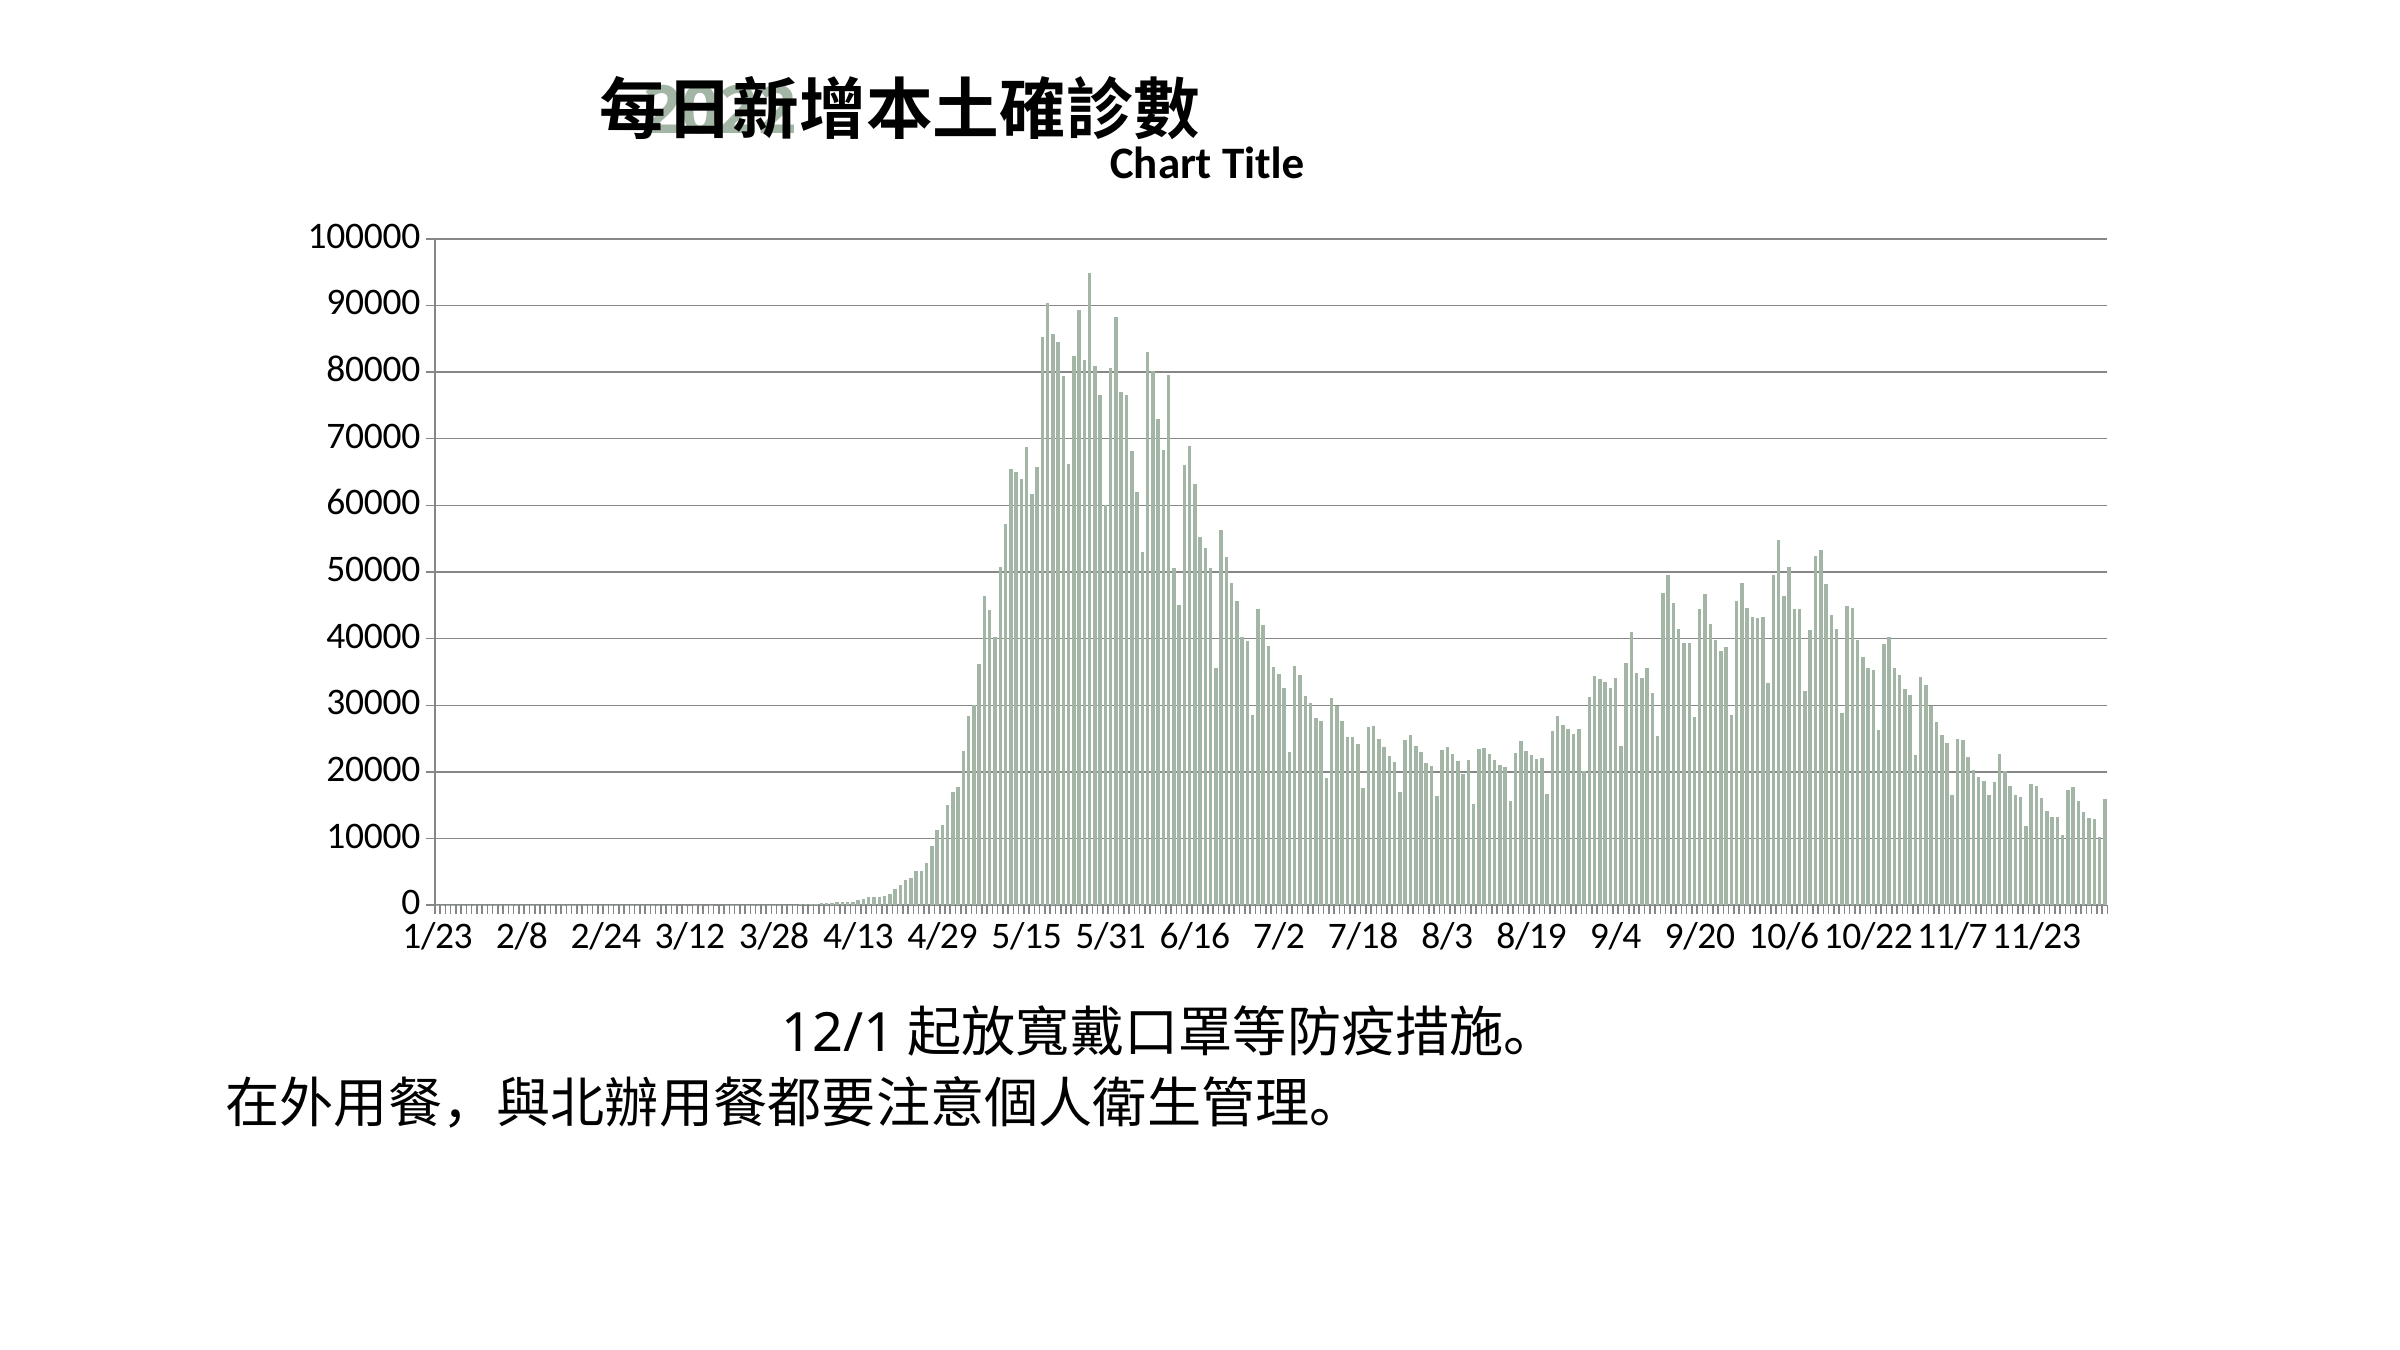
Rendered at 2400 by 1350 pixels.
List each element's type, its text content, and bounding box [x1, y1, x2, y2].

text_box 每日新增本土確診數 [584, 59, 1216, 104]
text_box 12/1起放寬戴口罩等防疫措施。 [766, 989, 1574, 1070]
text_box 在外用餐，與北辦用餐都要注意個人衛生管理。 [210, 1060, 1380, 1141]
chart [269, 104, 2146, 976]
